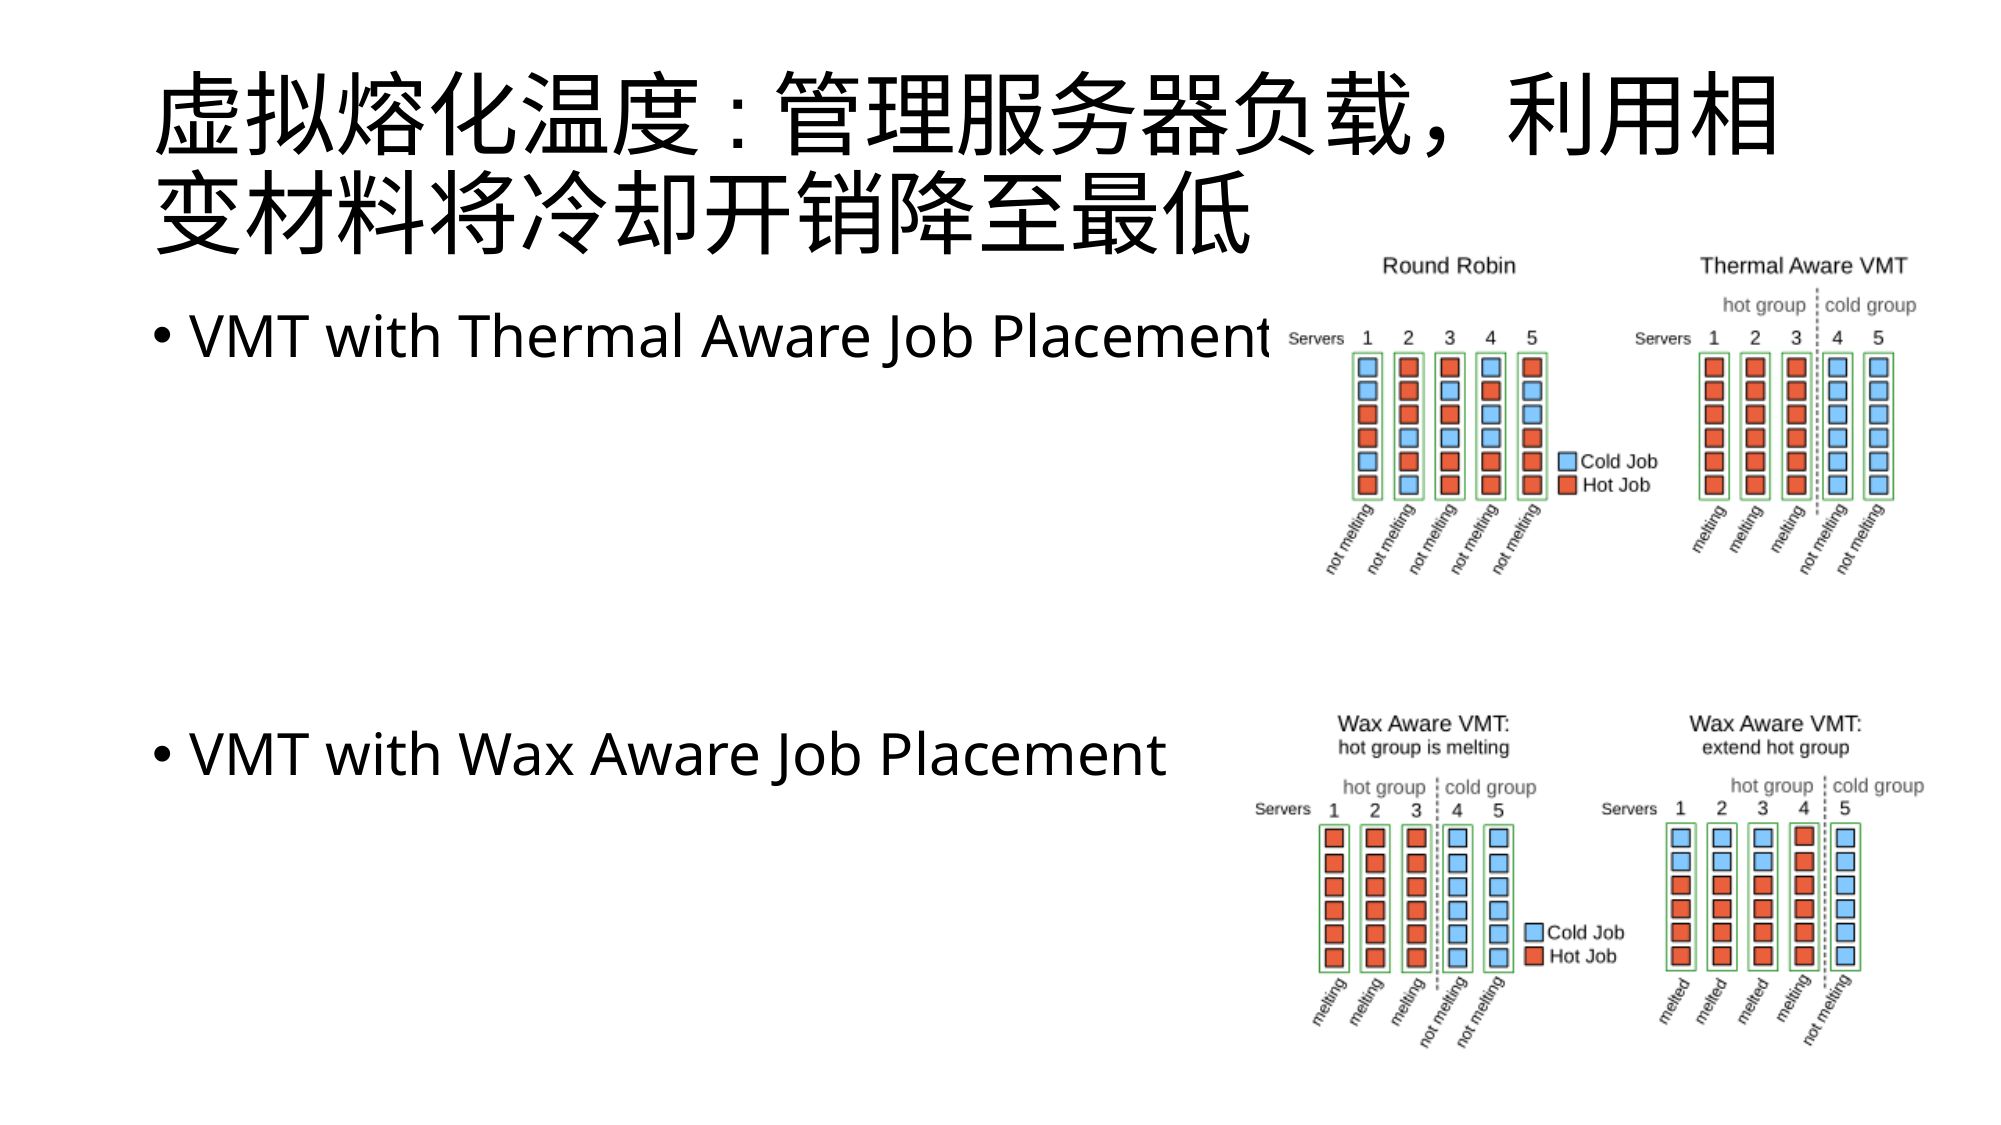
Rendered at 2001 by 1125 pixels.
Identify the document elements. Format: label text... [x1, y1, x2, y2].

picture [1268, 237, 1946, 612]
title 虚拟熔化温度:管理服务器负载，利用相变材料将冷却开销降至最低 [137, 59, 1863, 278]
list VMT with Thermal Aware Job Placement VMT with Wax Aware Job Placement [137, 299, 1863, 1014]
picture [1207, 686, 1946, 1066]
